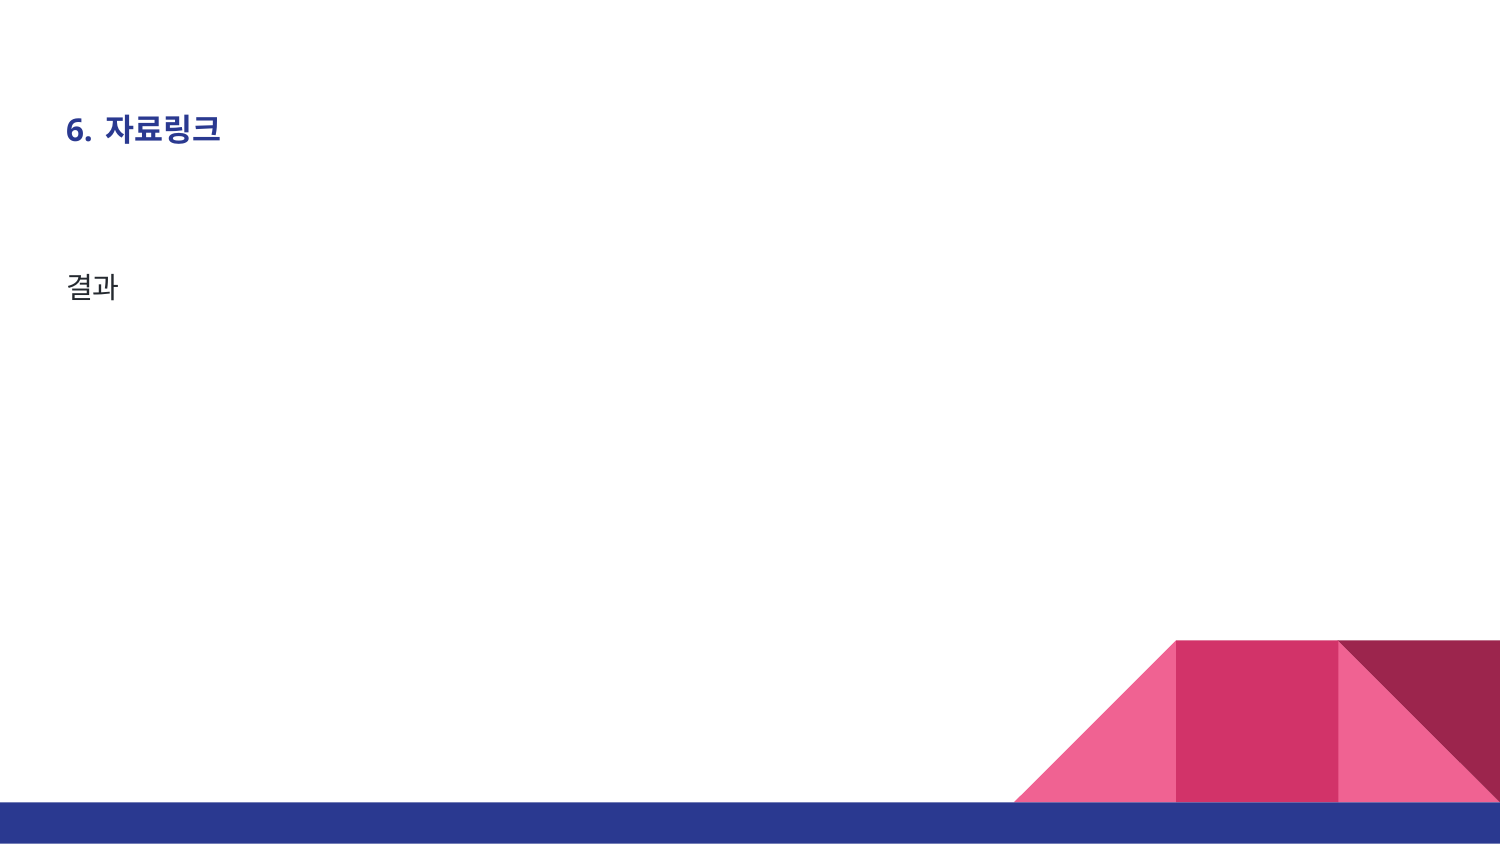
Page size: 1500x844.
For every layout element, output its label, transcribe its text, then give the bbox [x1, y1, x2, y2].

list 결과 [51, 251, 1449, 640]
title 6. 자료링크 [51, 67, 1449, 167]
